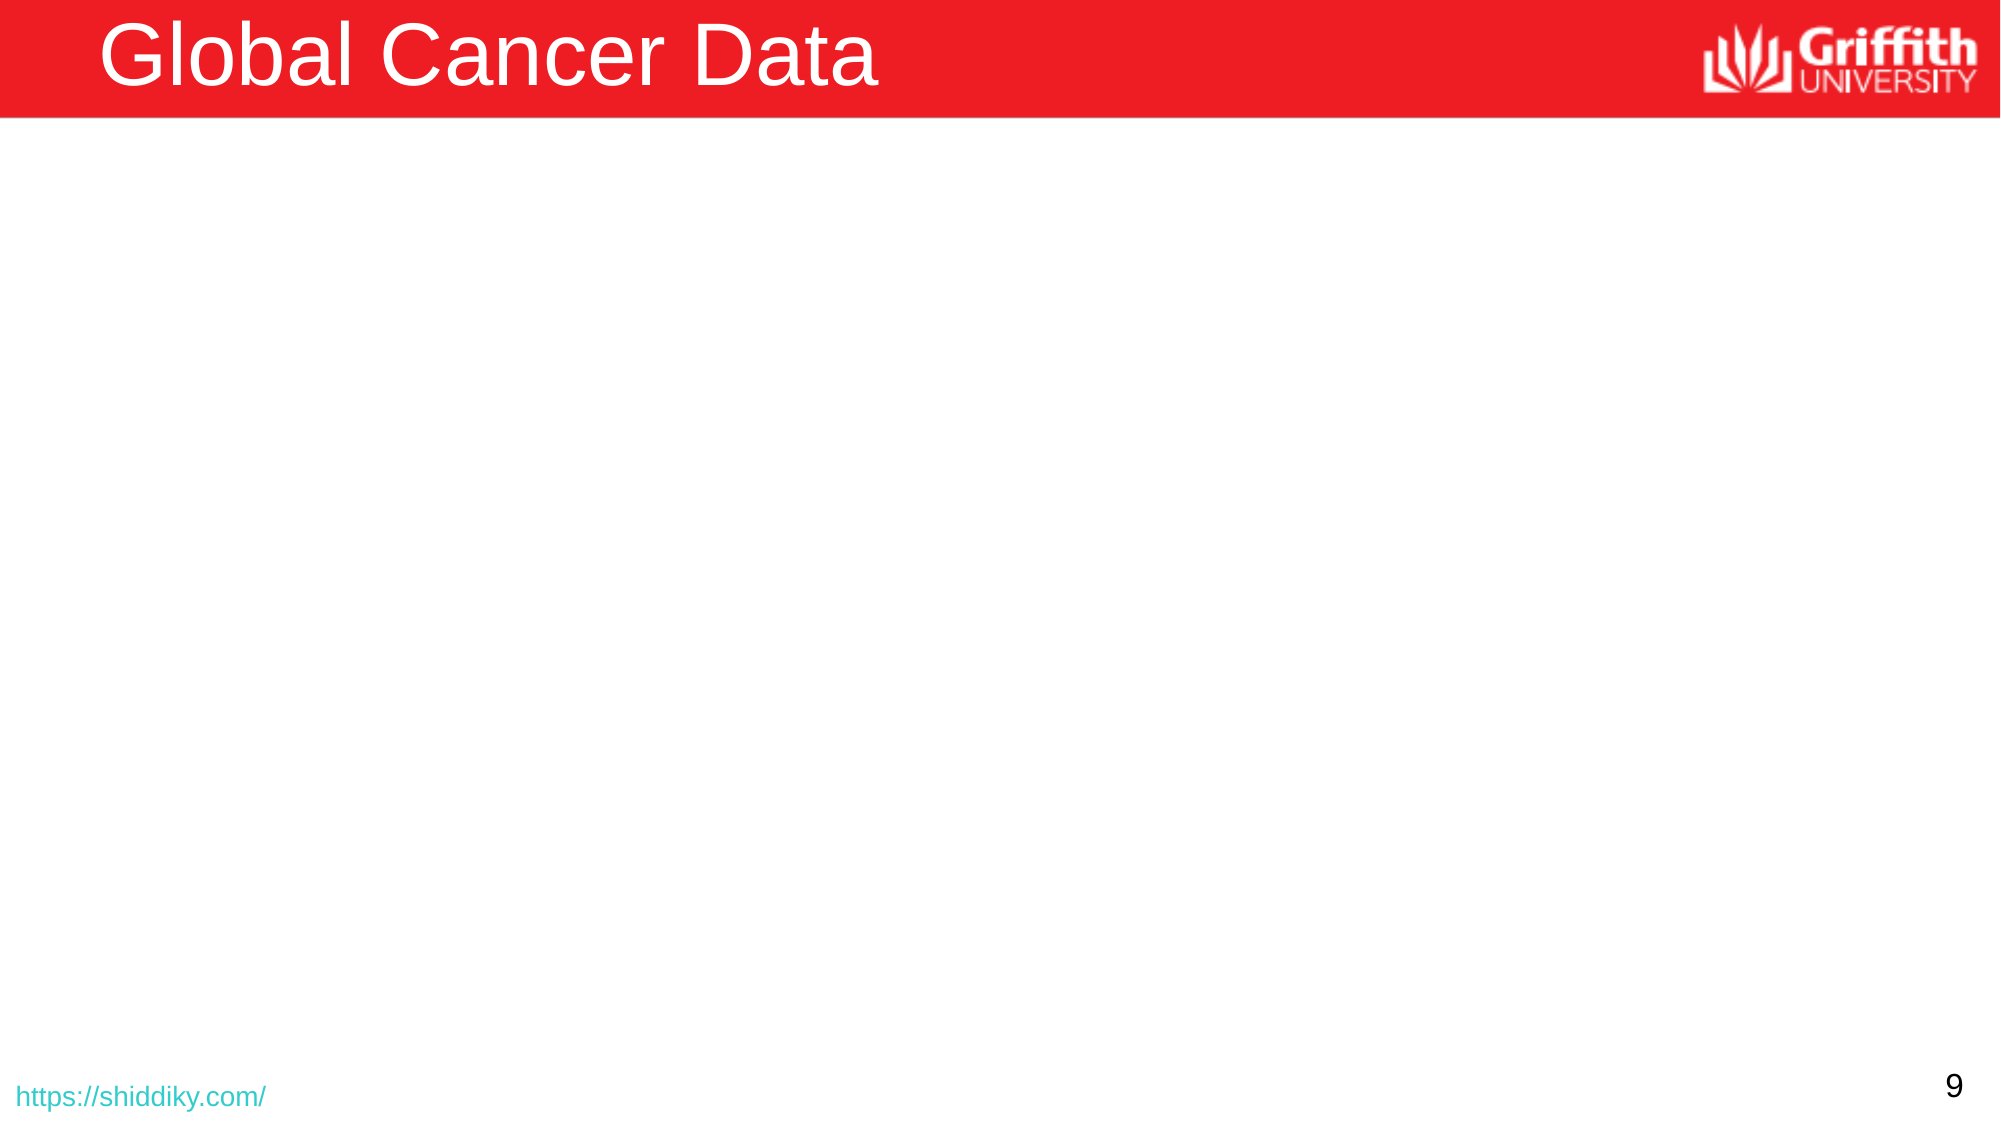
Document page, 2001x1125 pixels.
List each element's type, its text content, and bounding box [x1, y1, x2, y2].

text_box https://shiddiky.com/ [0, 1071, 282, 1120]
text_box 9 [1909, 1057, 2000, 1125]
text_box Global Cancer Data [83, 0, 1674, 111]
